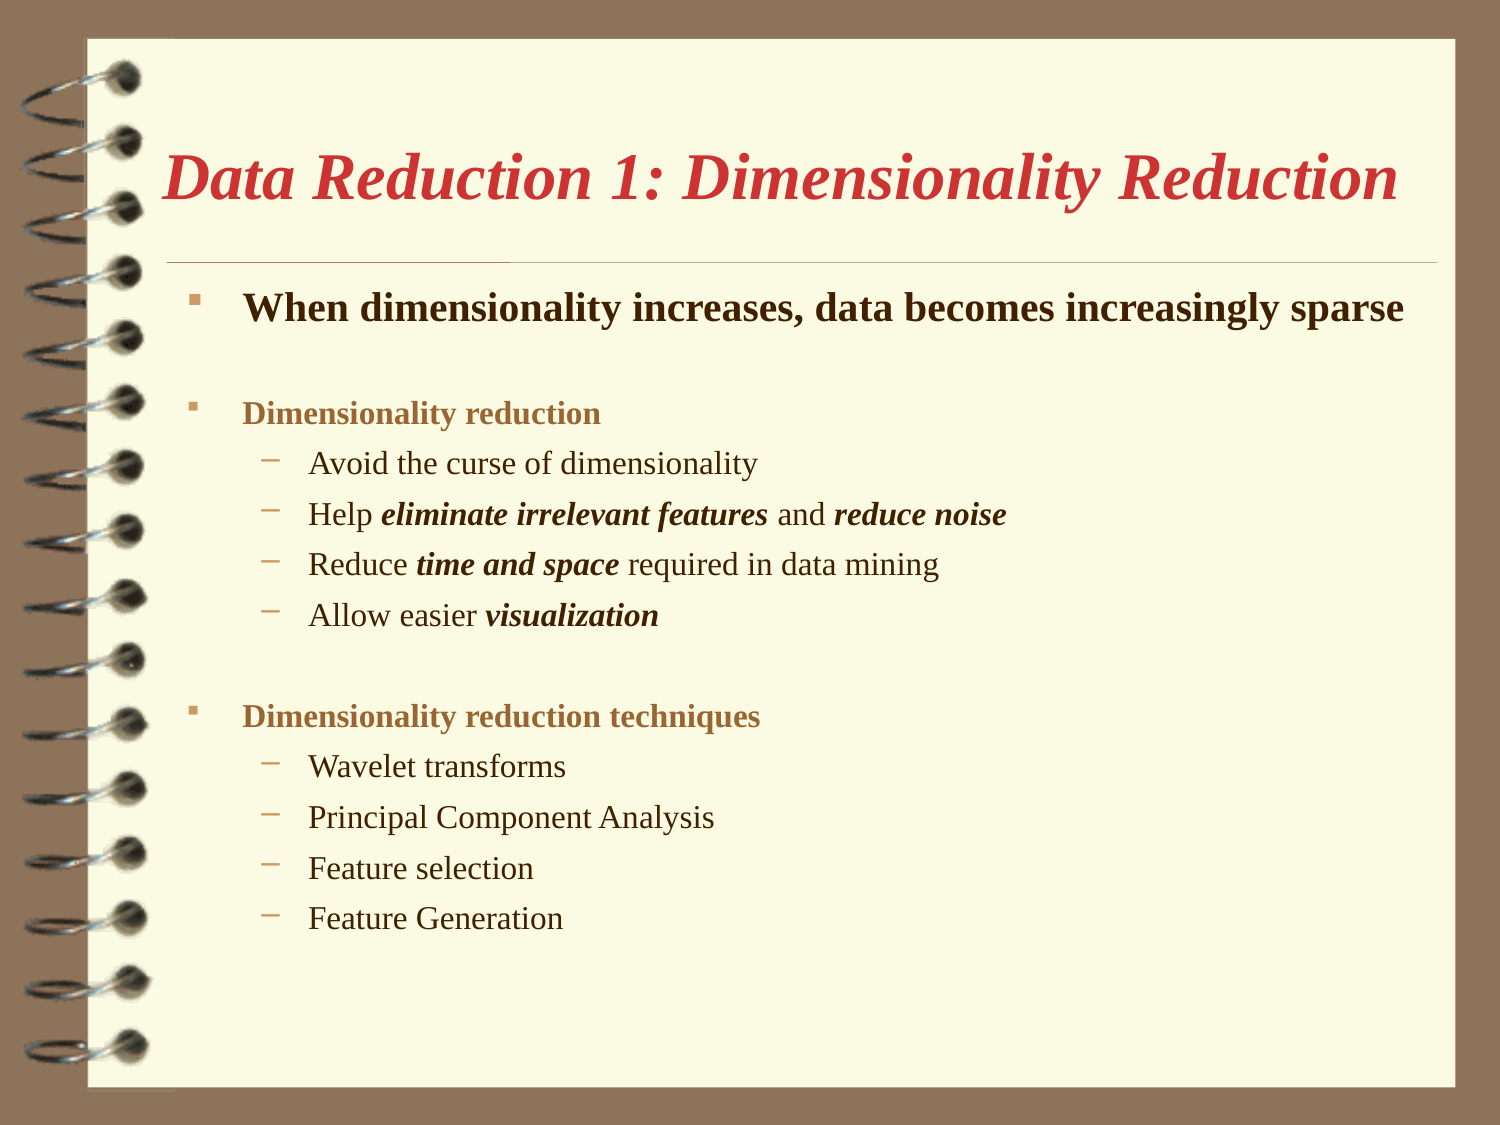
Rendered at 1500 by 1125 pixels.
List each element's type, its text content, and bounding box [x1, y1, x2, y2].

title Data Reduction 1: Dimensionality Reduction [146, 122, 1459, 223]
picture [0, 0, 175, 1125]
list When dimensionality increases, data becomes increasingly sparse Dimensionality reduction Avoid the curse of dimensionality Help eliminate irrelevant features and reduce noise Reduce time and space required in data mining Allow easier visualization Dimensionality reduction techniques Wavelet transforms Principal Component Analysis Feature selection Feature Generation [170, 266, 1459, 1076]
